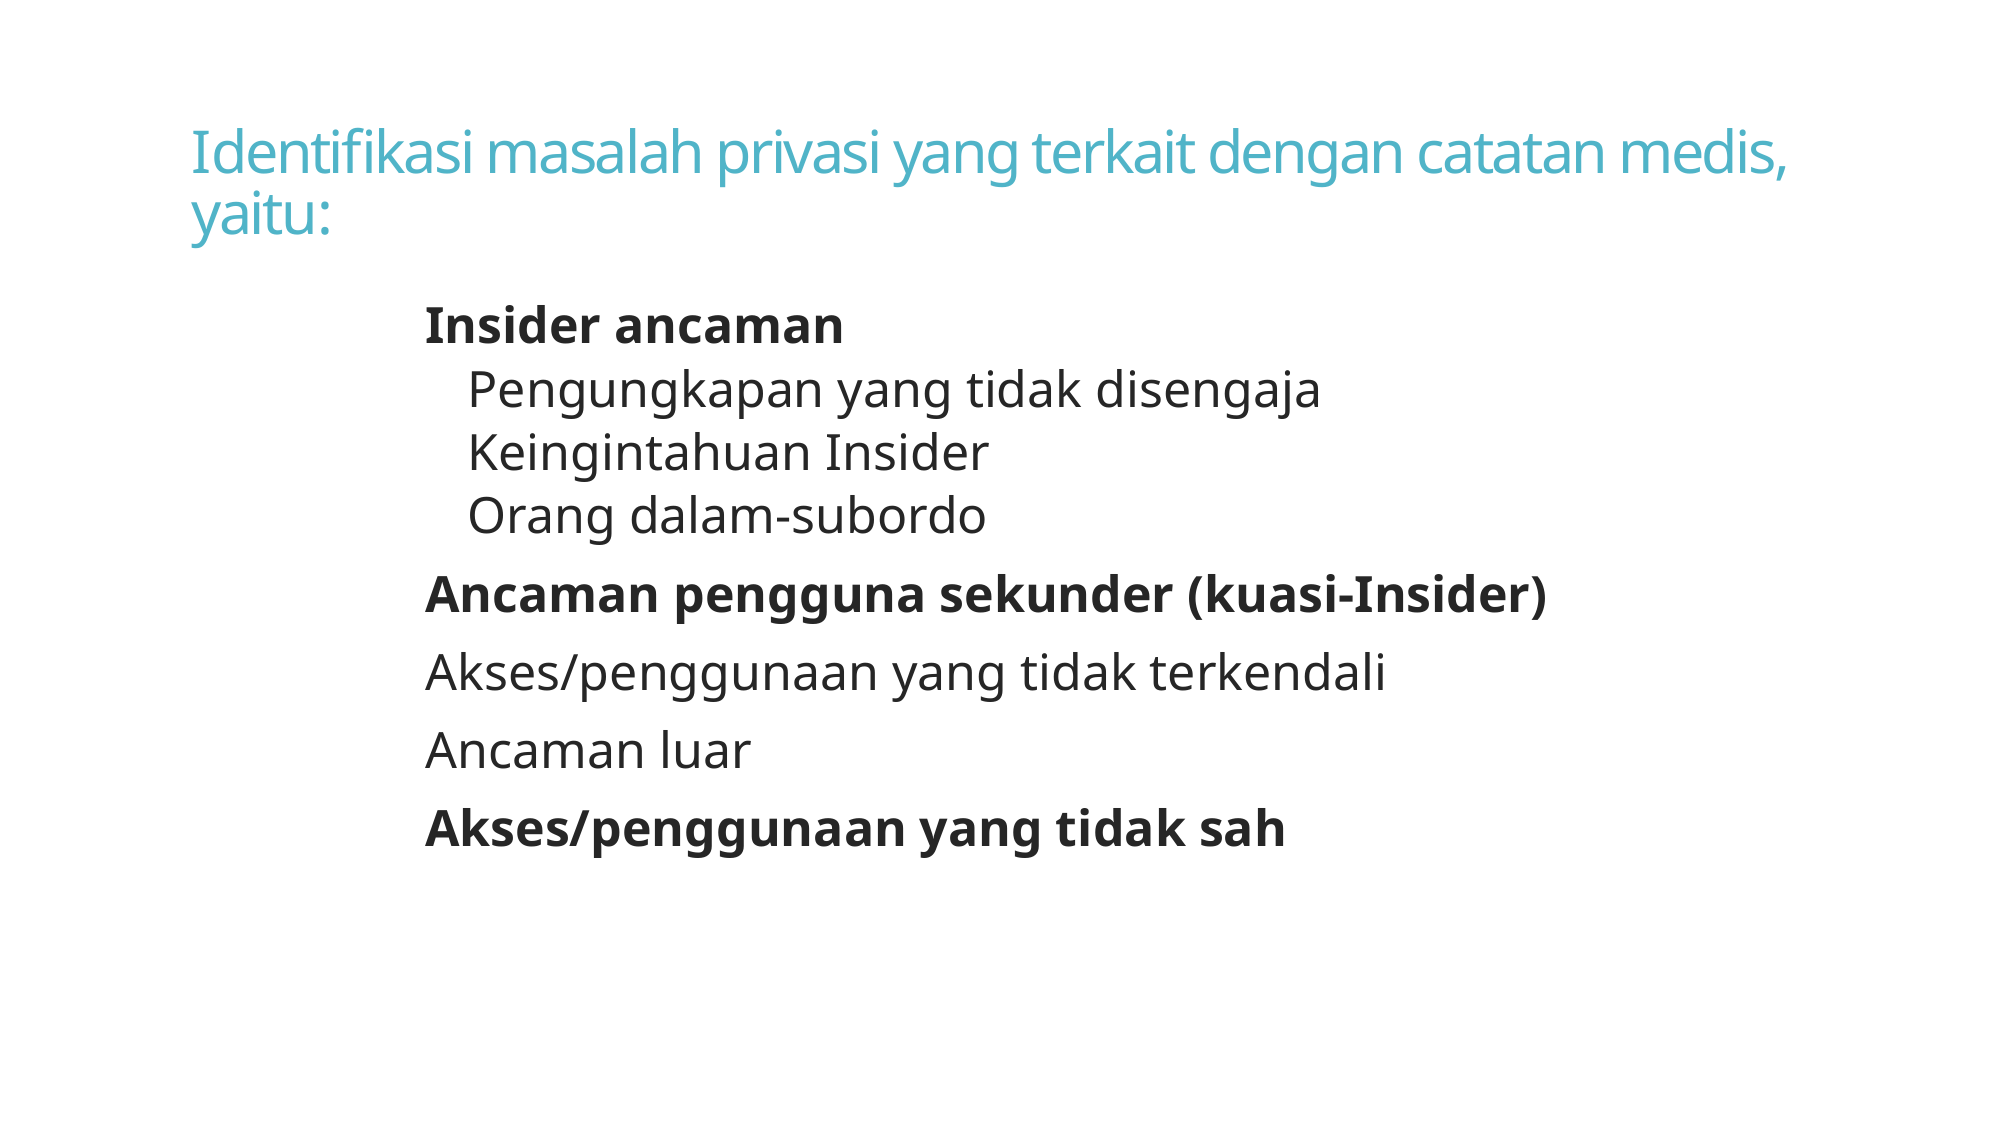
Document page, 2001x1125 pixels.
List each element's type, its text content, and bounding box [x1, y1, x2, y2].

list Insider ancaman Pengungkapan yang tidak disengaja Keingintahuan Insider Orang dalam-subordo Ancaman pengguna sekunder (kuasi-Insider) Akses/penggunaan yang tidak terkendali Ancaman luar Akses/penggunaan yang tidak sah [395, 295, 1599, 914]
title Identifikasi masalah privasi yang terkait dengan catatan medis, yaitu: [176, 116, 1944, 389]
